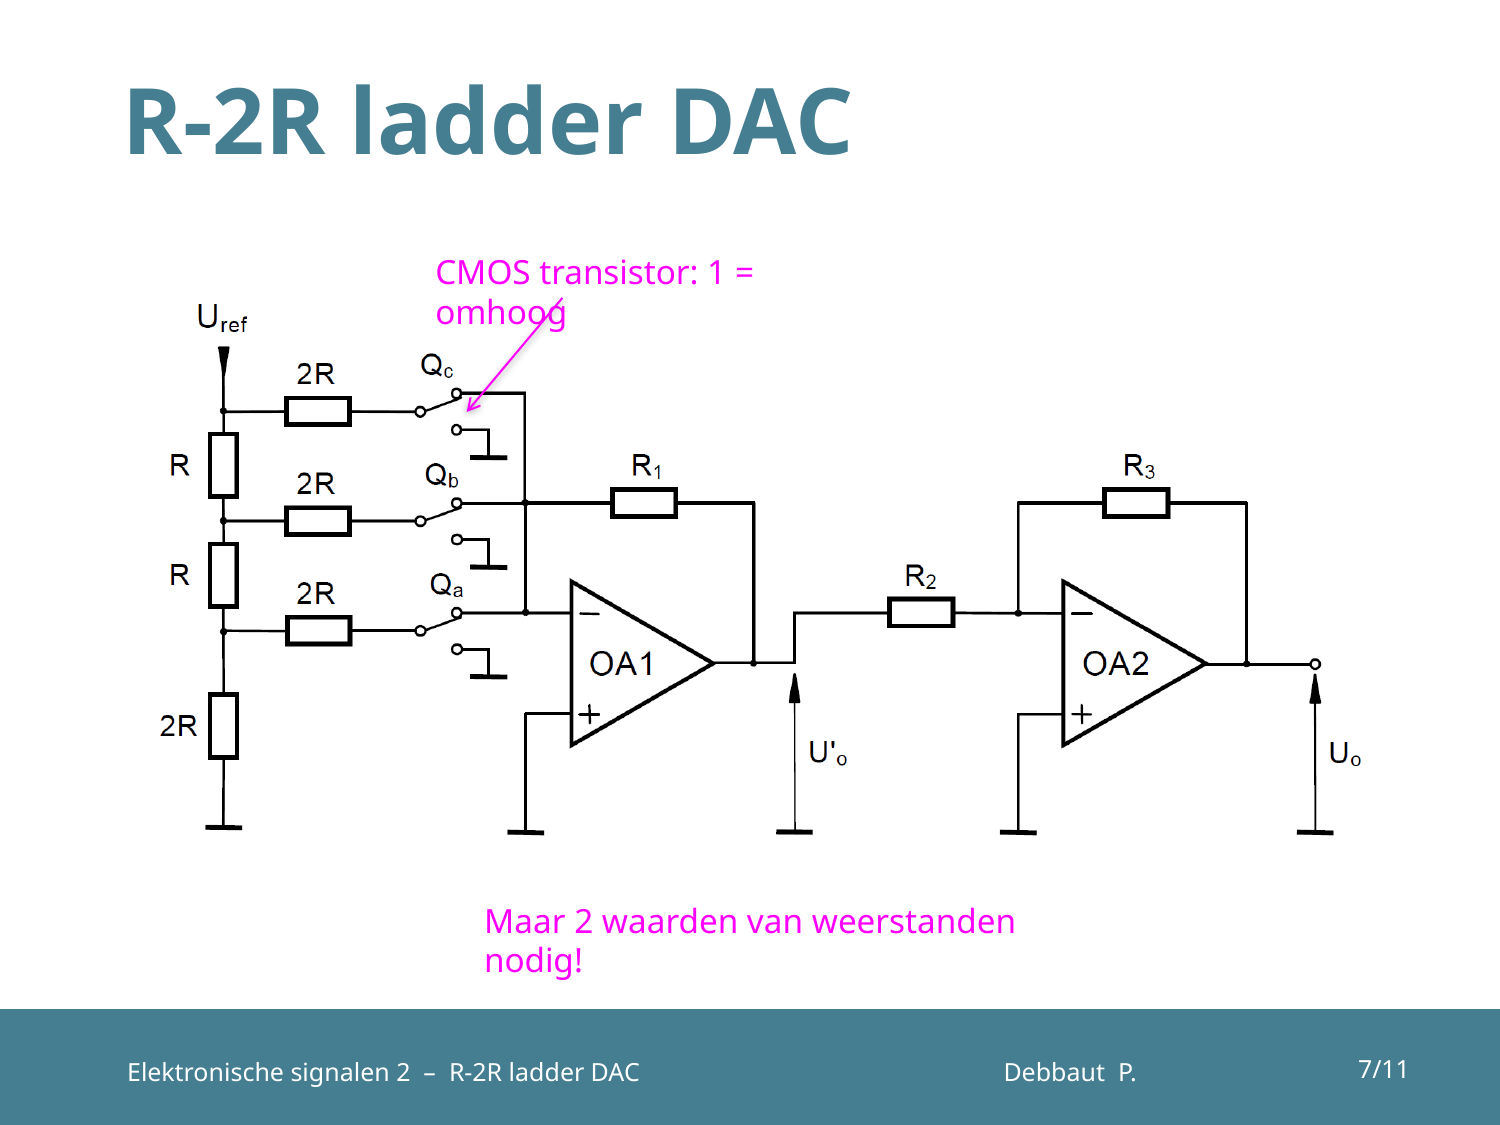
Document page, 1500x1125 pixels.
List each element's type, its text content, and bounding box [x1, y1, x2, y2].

picture [155, 291, 1374, 852]
text_box CMOS transistor: 1 = omhoog [420, 243, 905, 290]
title R-2R ladder DAC [107, 0, 1425, 237]
slide_number 7/11 [1338, 1040, 1425, 1101]
footer Elektronische signalen 2 – R-2R ladder DAC [112, 1041, 981, 1102]
slide_number Debbaut P. [988, 1041, 1339, 1102]
text_box Maar 2 waarden van weerstanden nodig! [469, 892, 1069, 987]
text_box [466, 297, 563, 413]
